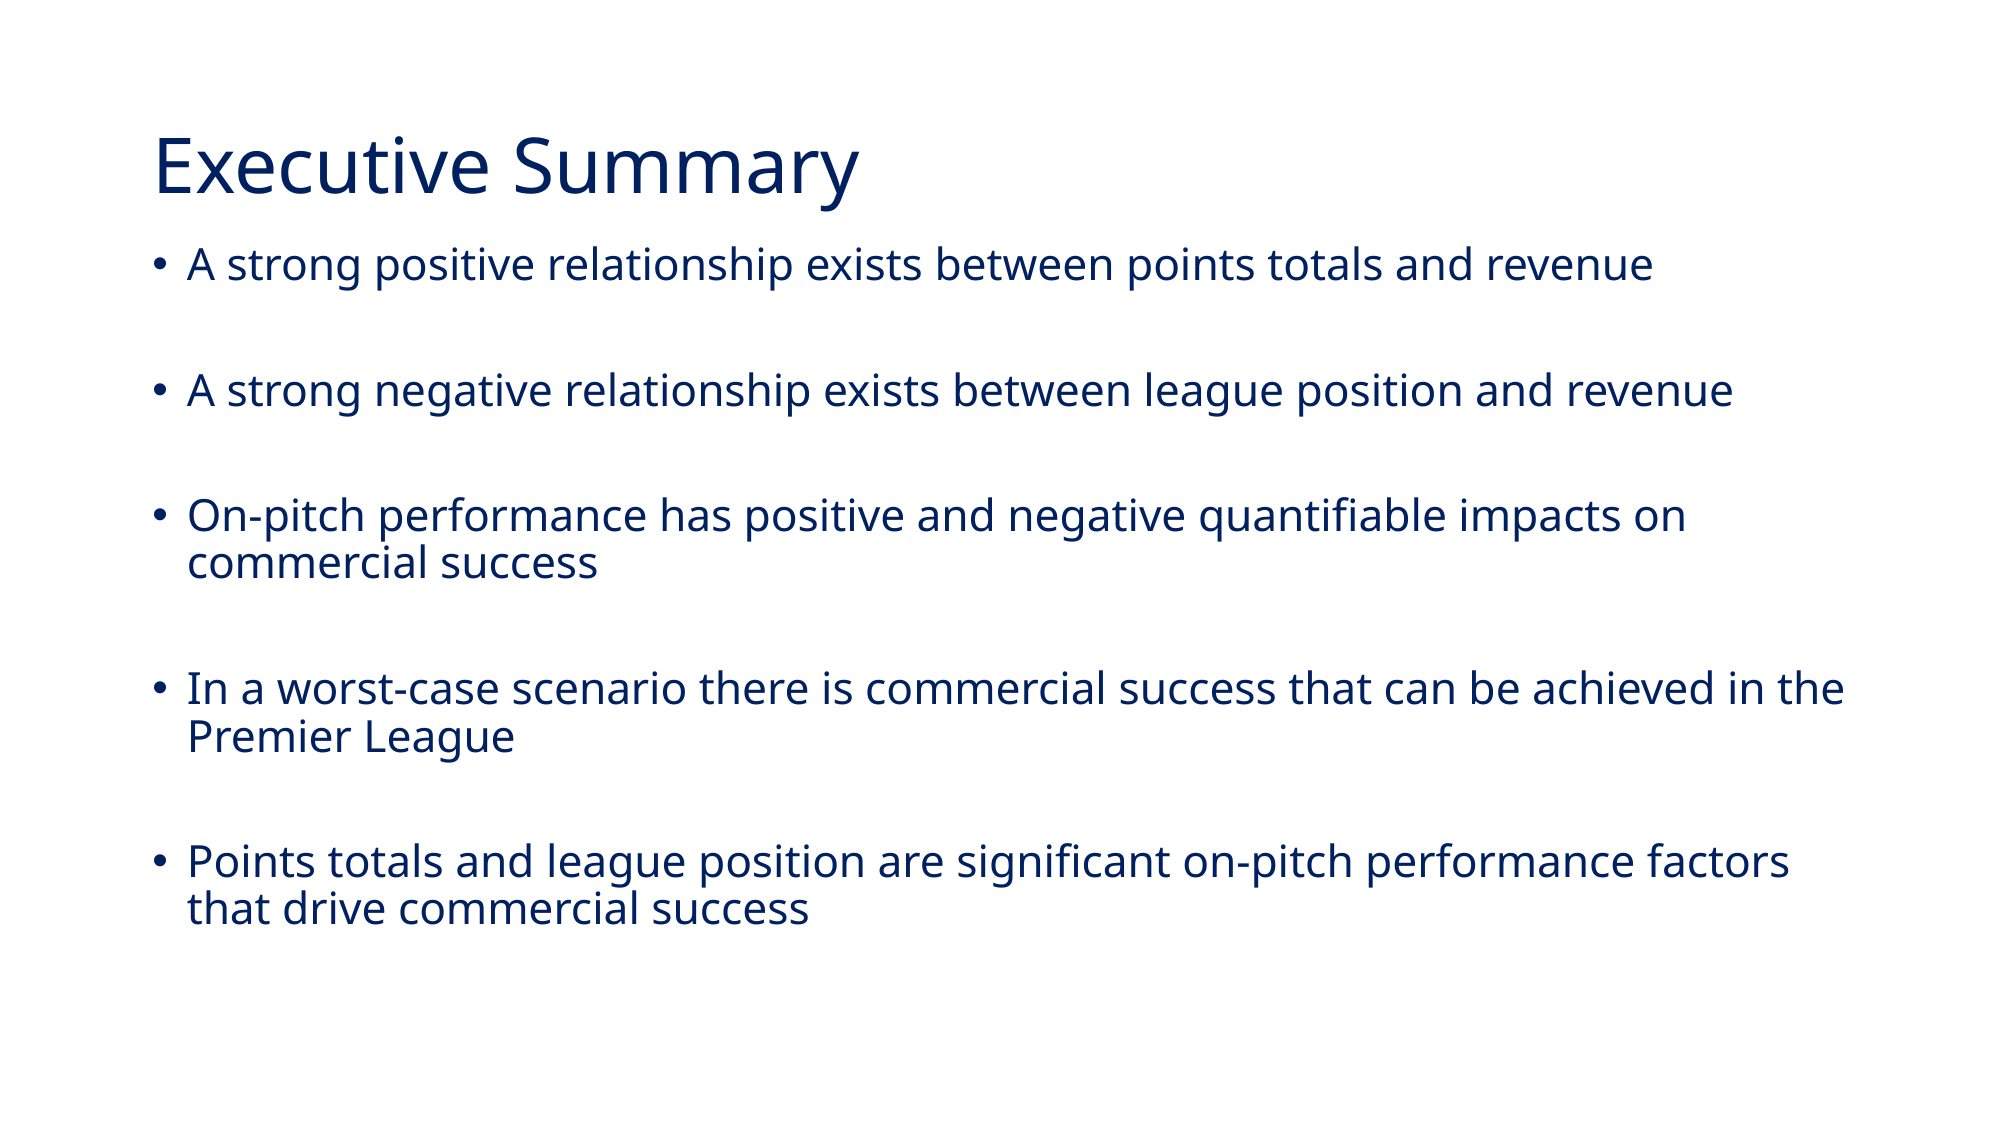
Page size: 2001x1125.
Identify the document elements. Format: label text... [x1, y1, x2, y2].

title Executive Summary [137, 59, 1863, 235]
list A strong positive relationship exists between points totals and revenue A strong negative relationship exists between league position and revenue On-pitch performance has positive and negative quantifiable impacts on commercial success In a worst-case scenario there is commercial success that can be achieved in the Premier League Points totals and league position are significant on-pitch performance factors that drive commercial success [137, 235, 1863, 949]
